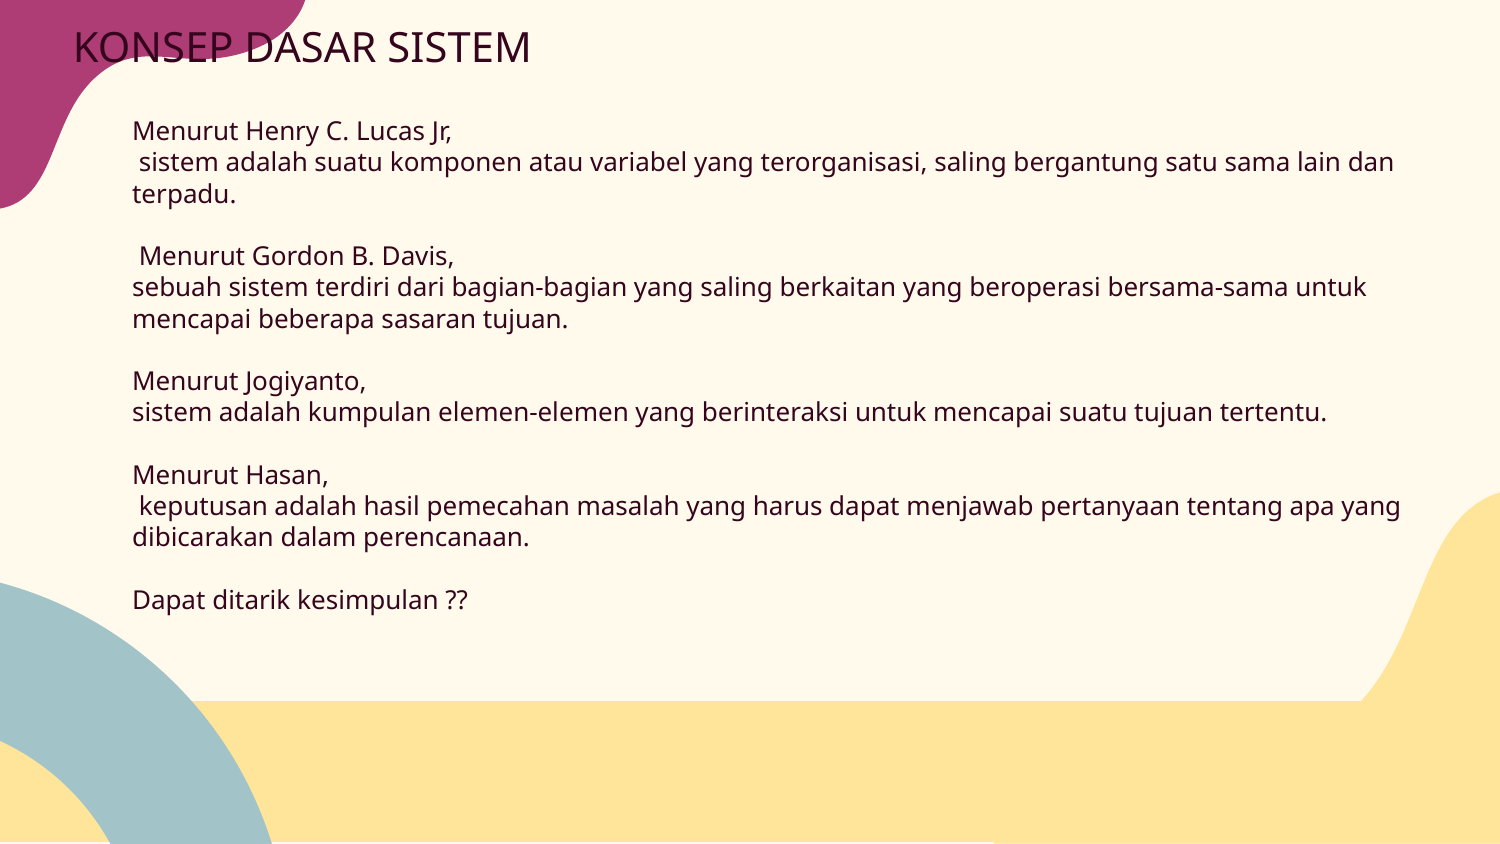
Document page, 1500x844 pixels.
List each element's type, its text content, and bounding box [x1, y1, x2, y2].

list Menurut Henry C. Lucas Jr, sistem adalah suatu komponen atau variabel yang terorganisasi, saling bergantung satu sama lain dan terpadu. Menurut Gordon B. Davis, sebuah sistem terdiri dari bagian-bagian yang saling berkaitan yang beroperasi bersama-sama untuk mencapai beberapa sasaran tujuan. Menurut Jogiyanto, sistem adalah kumpulan elemen-elemen yang berinteraksi untuk mencapai suatu tujuan tertentu. Menurut Hasan, keputusan adalah hasil pemecahan masalah yang harus dapat menjawab pertanyaan tentang apa yang dibicarakan dalam perencanaan. Dapat ditarik kesimpulan ?? [117, 99, 1424, 586]
title KONSEP DASAR SISTEM [57, 5, 1172, 100]
